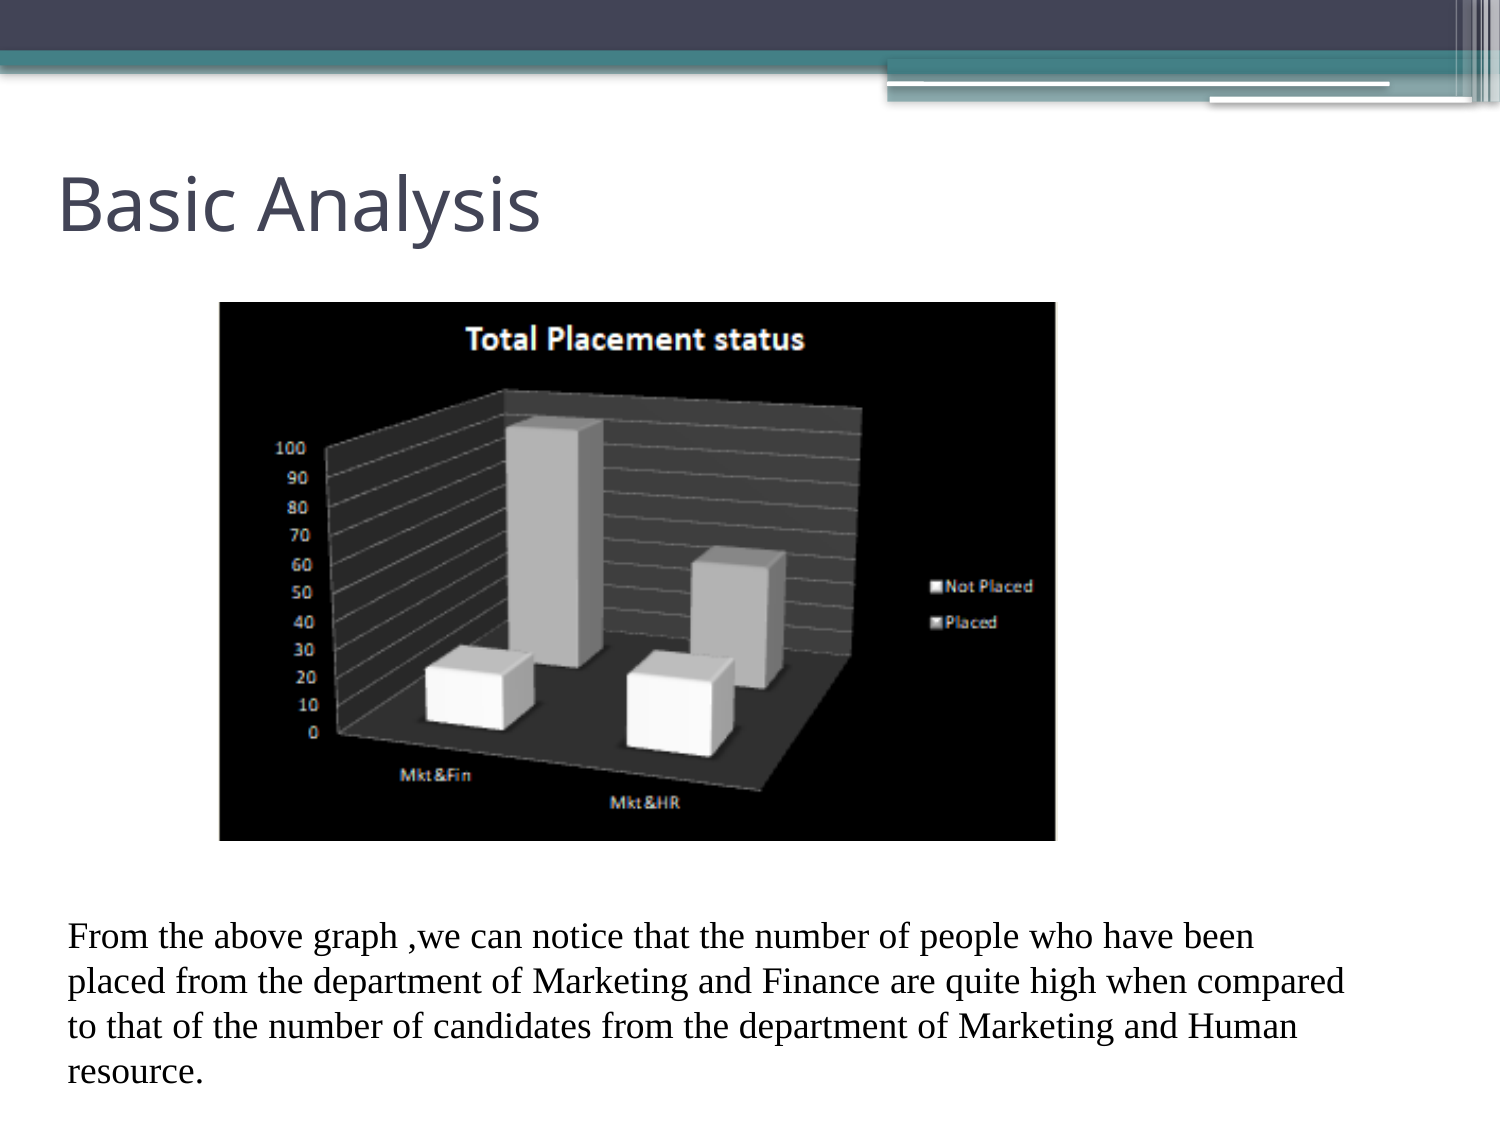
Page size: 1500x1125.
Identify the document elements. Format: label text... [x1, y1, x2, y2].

text_box From the above graph ,we can notice that the number of people who have been placed from the department of Marketing and Finance are quite high when compared to that of the number of candidates from the department of Marketing and Human resource. [53, 903, 1376, 1099]
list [218, 302, 1058, 841]
title Basic Analysis [41, 113, 1392, 289]
